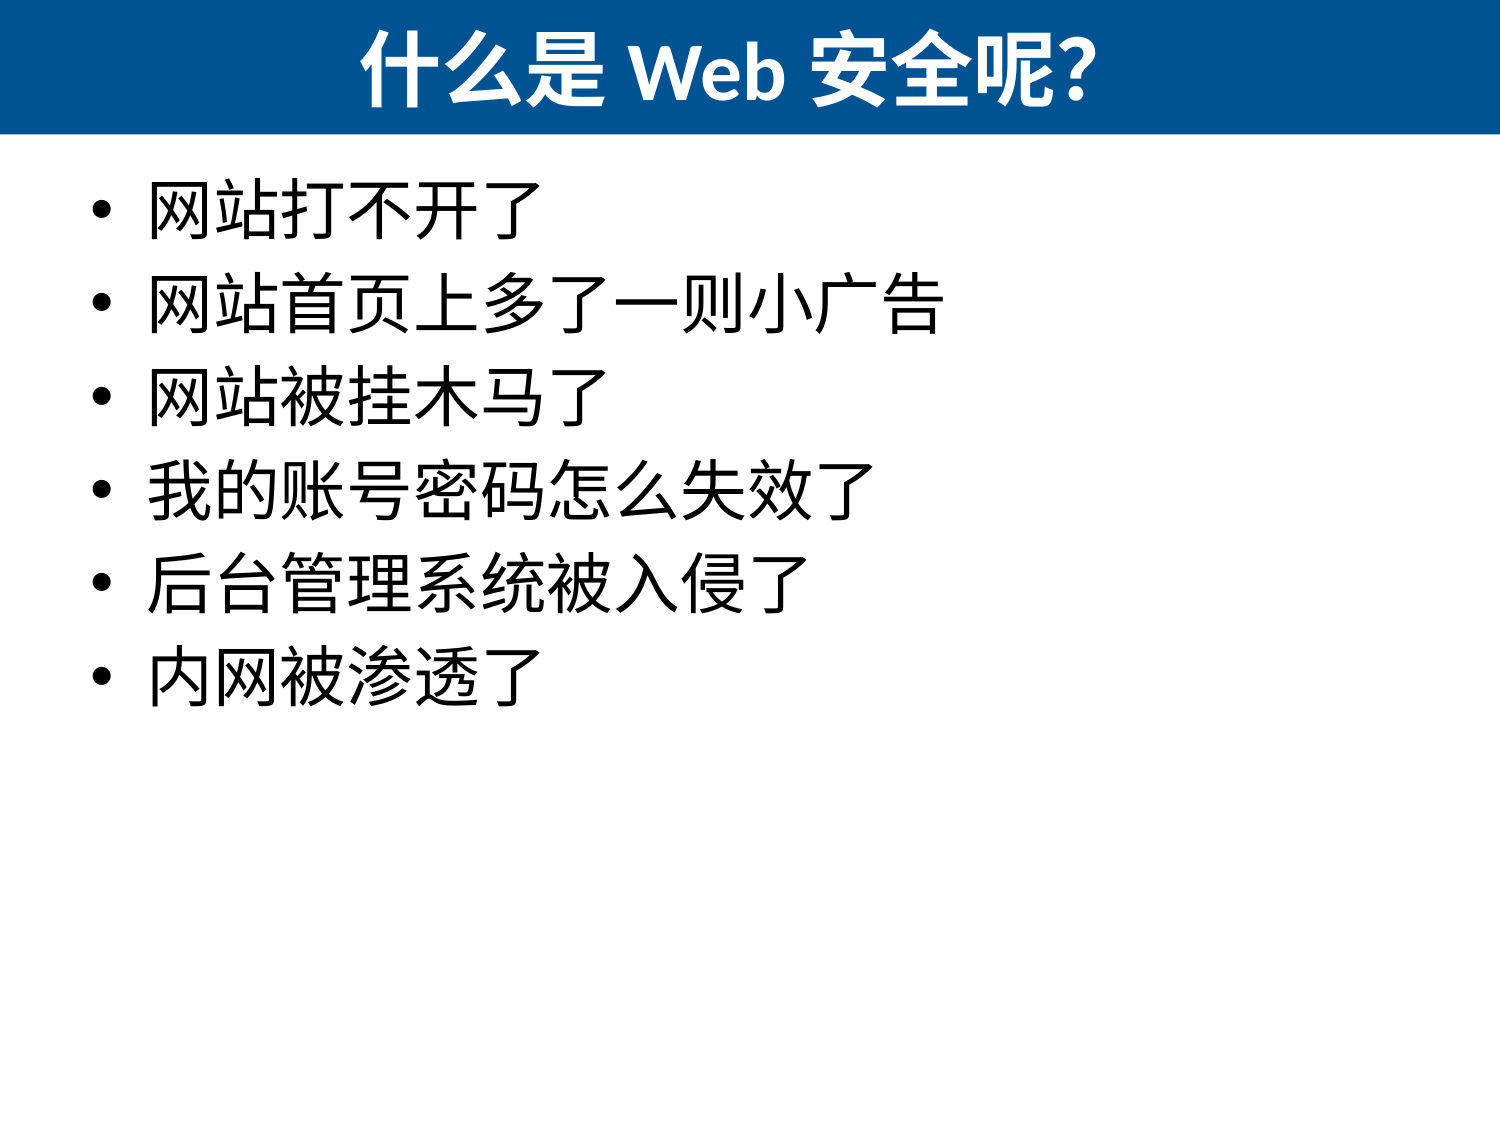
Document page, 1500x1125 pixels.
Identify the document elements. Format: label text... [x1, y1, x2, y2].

title 什么是Web安全呢？ [0, 0, 1500, 135]
list 网站打不开了 网站首页上多了一则小广告 网站被挂木马了 我的账号密码怎么失效了 后台管理系统被入侵了 内网被渗透了 [75, 160, 1426, 904]
